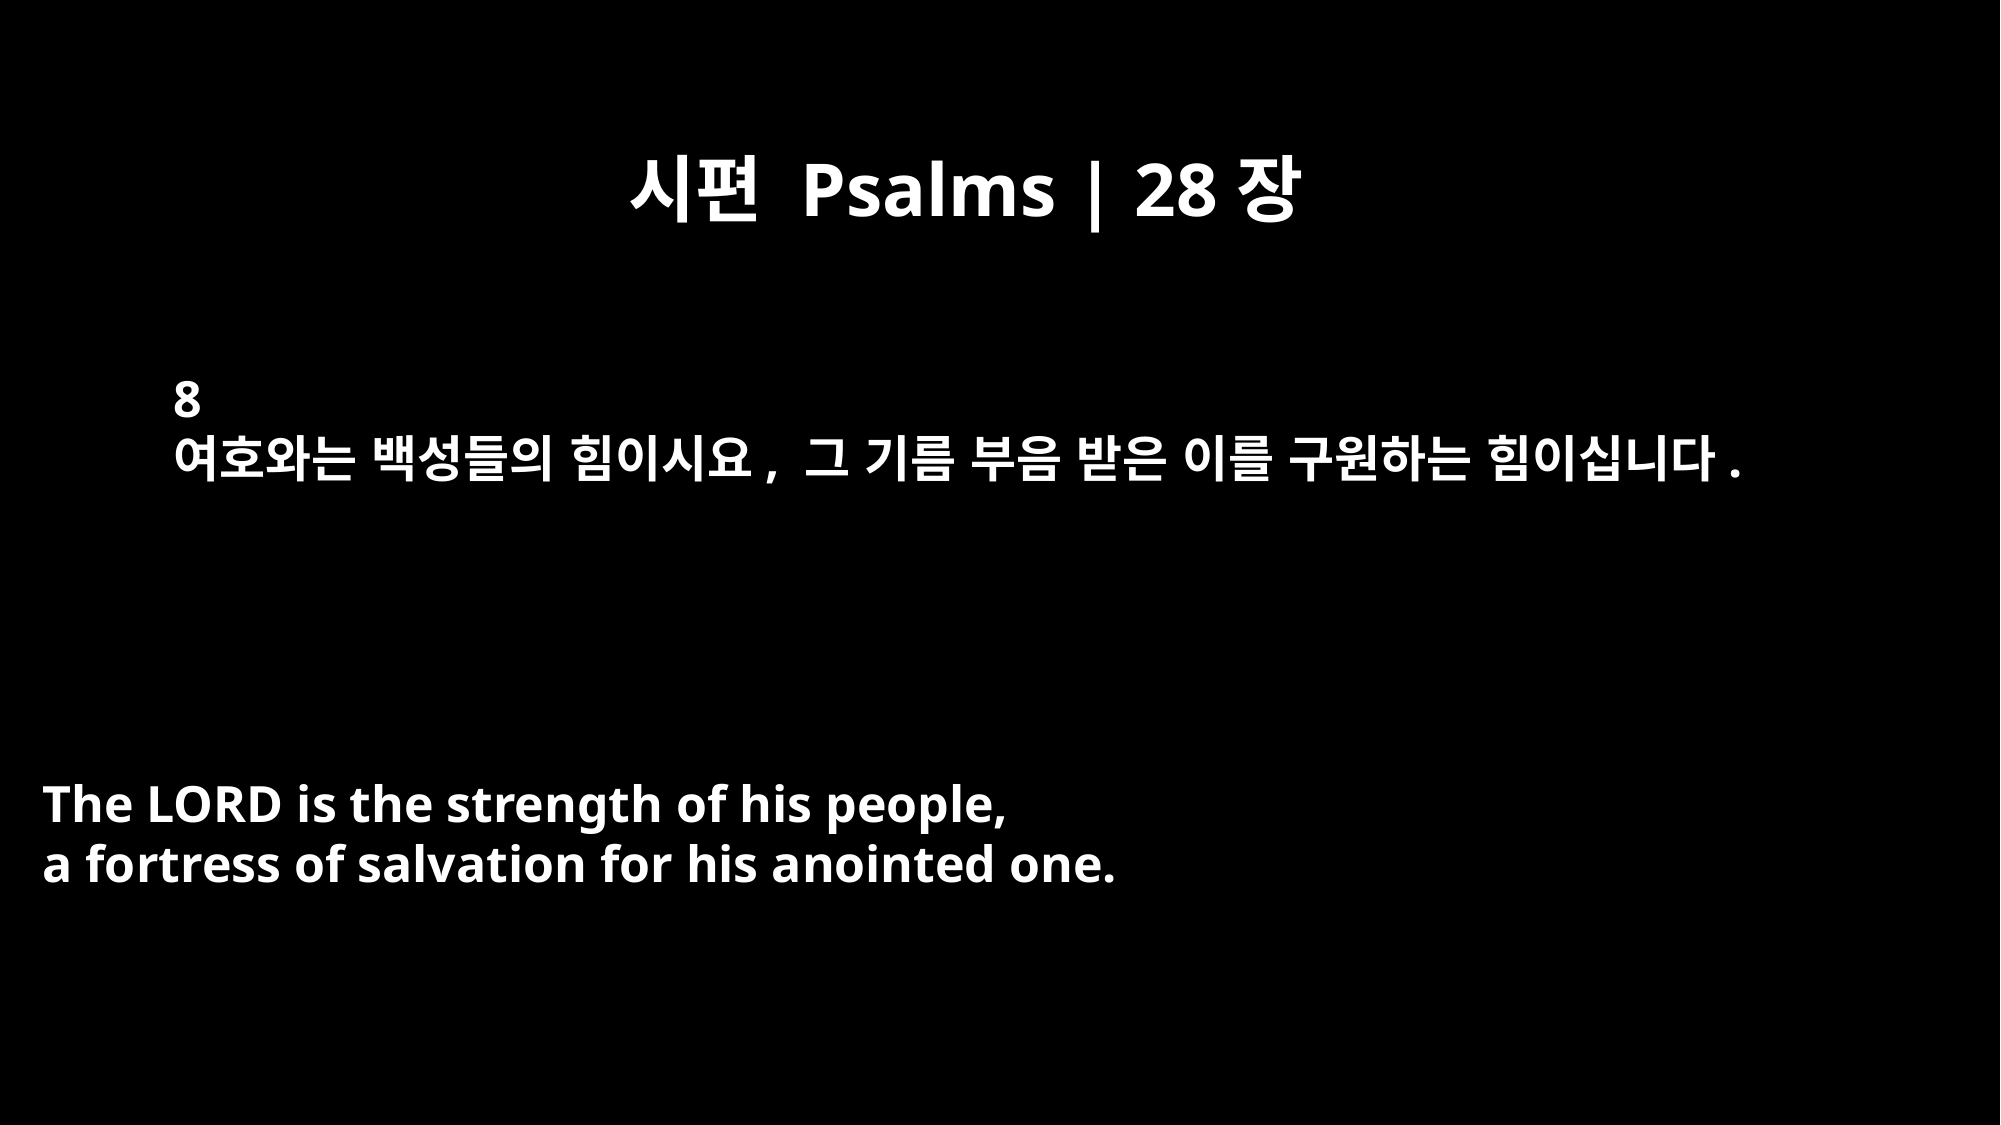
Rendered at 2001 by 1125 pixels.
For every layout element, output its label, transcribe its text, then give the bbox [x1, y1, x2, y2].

text_box 8 여호와는 백성들의 힘이시요, 그 기름 부음 받은 이를 구원하는 힘이십니다. [158, 359, 1759, 495]
text_box 시편 Psalms | 28장 [613, 136, 1319, 239]
text_box The LORD is the strength of his people, a fortress of salvation for his anointed one. [27, 764, 1133, 900]
